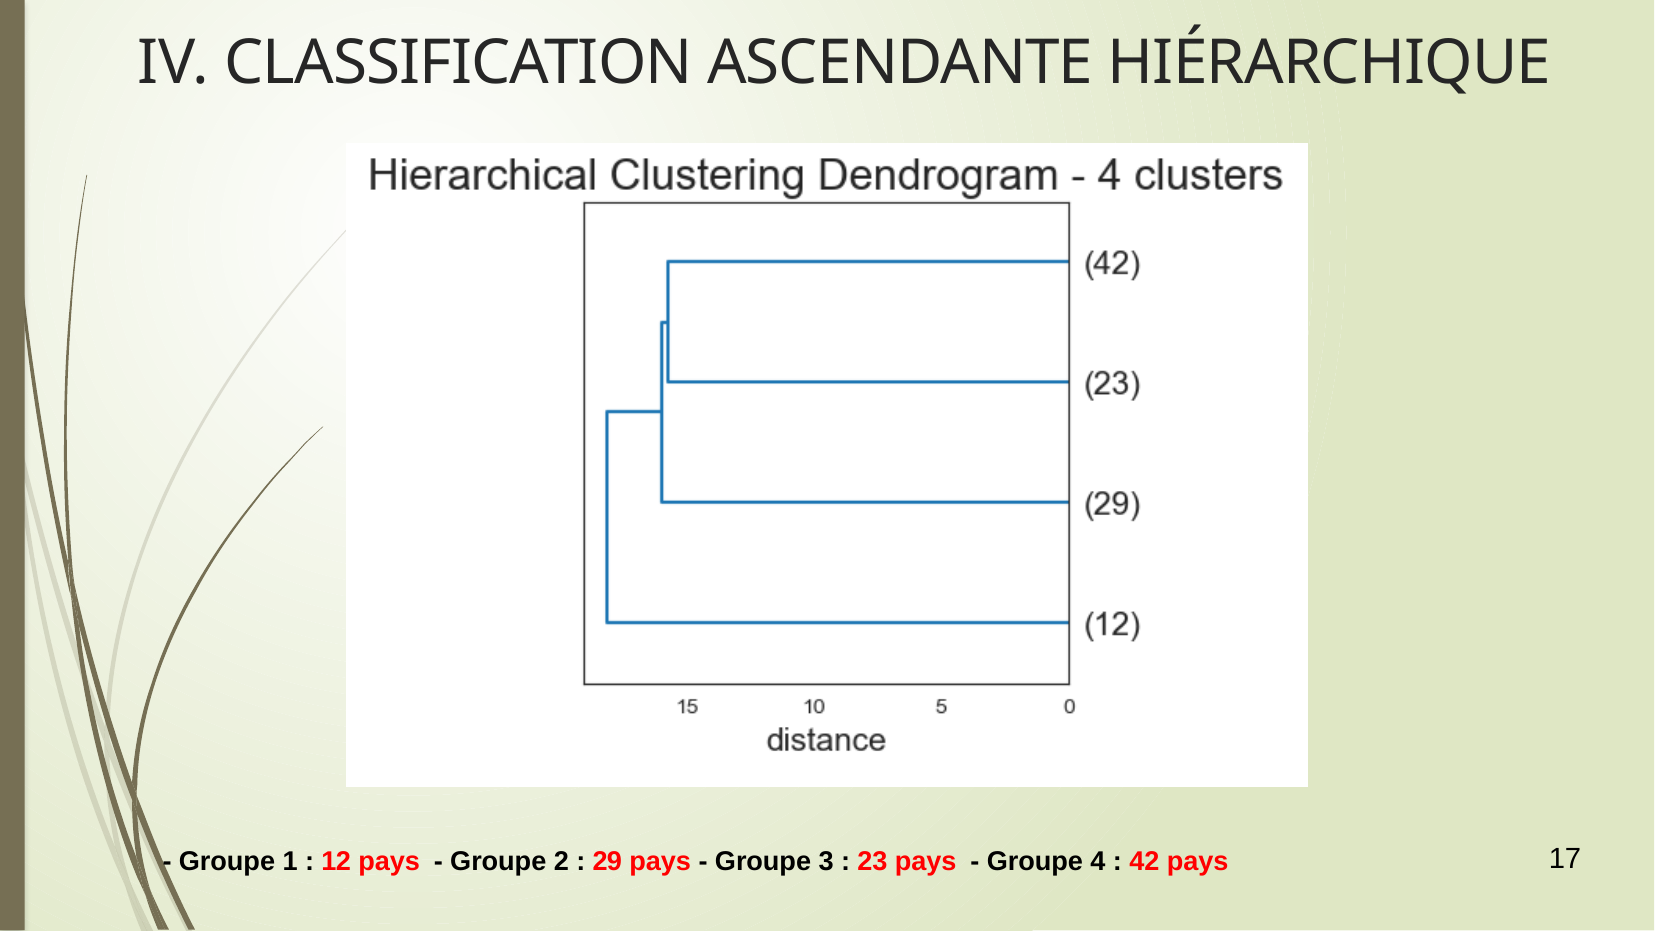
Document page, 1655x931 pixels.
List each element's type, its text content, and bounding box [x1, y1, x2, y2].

text_box IV. CLASSIFICATION ASCENDANTE HIÉRARCHIQUE [27, 19, 1615, 97]
text_box - Groupe 1 : 12 pays - Groupe 2 : 29 pays - Groupe 3 : 23 pays - Groupe 4 : 42 pays [160, 841, 1500, 876]
text_box 17 [1546, 836, 1590, 874]
picture [346, 142, 1308, 788]
